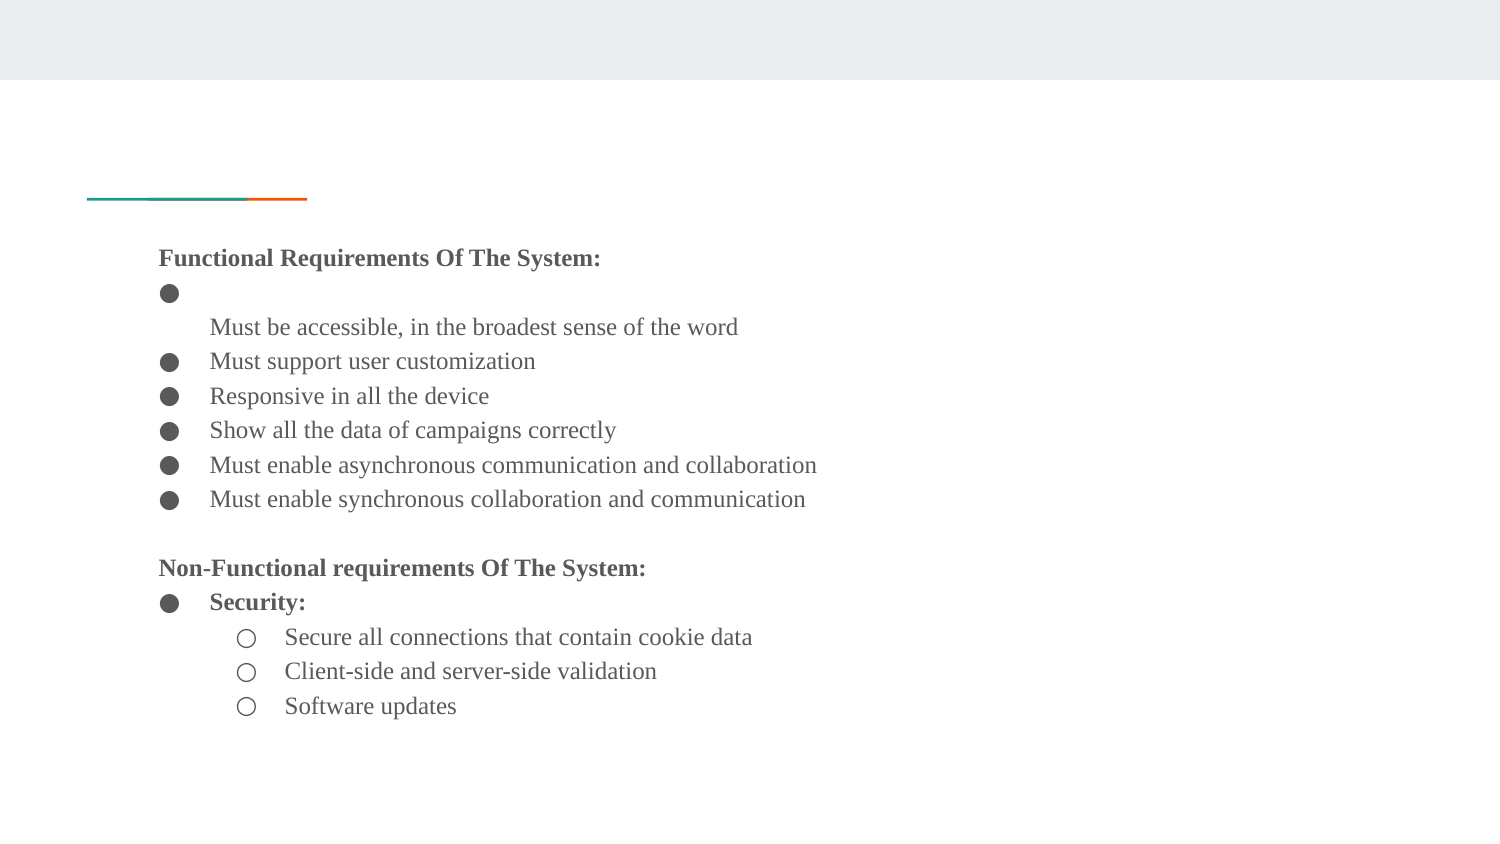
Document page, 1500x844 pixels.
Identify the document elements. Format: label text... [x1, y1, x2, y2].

list Functional Requirements Of The System: Must be accessible, in the broadest sense of the word Must support user customization Responsive in all the device Show all the data of campaigns correctly Must enable asynchronous communication and collaboration Must enable synchronous collaboration and communication Non-Functional requirements Of The System: Security: Secure all connections that contain cookie data Client-side and server-side validation Software updates [119, 222, 1381, 817]
